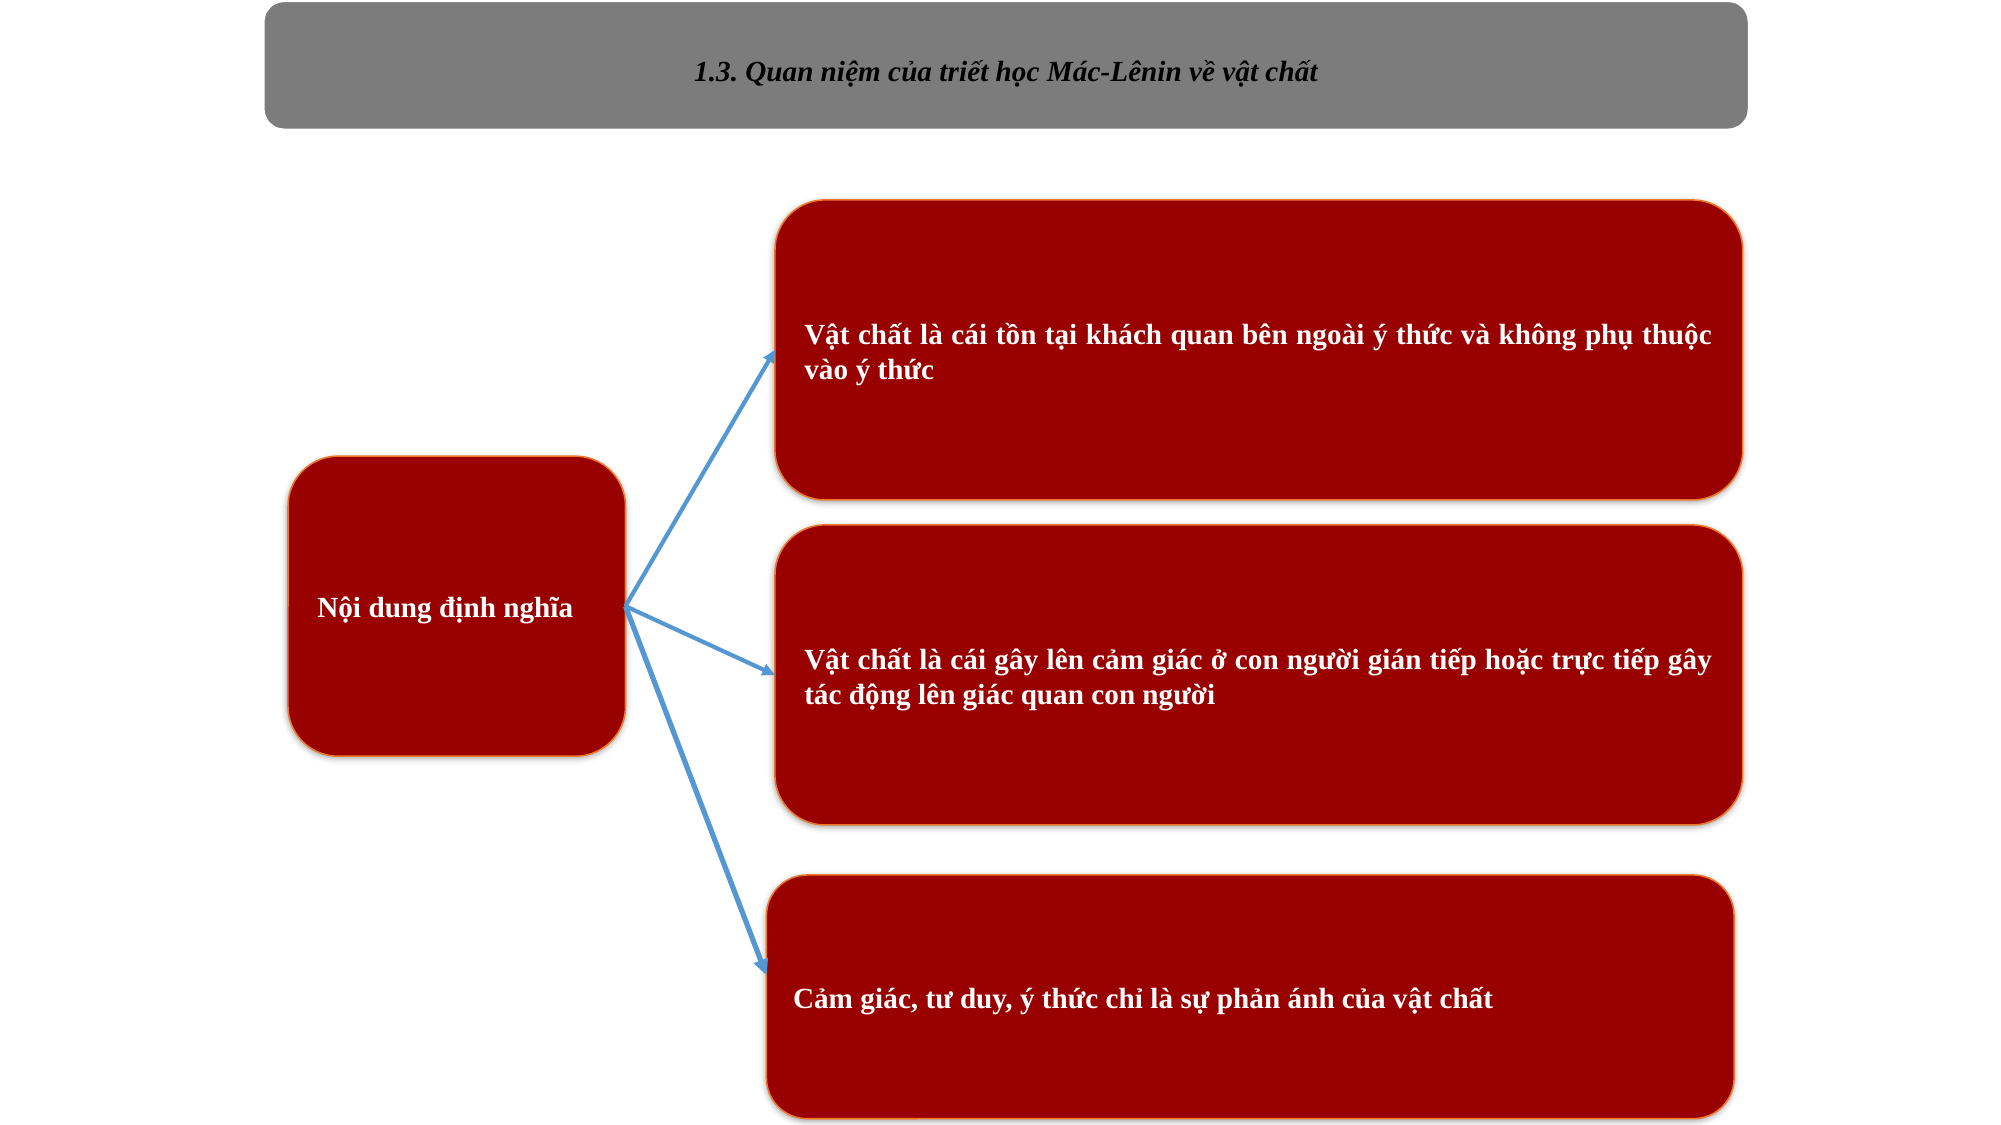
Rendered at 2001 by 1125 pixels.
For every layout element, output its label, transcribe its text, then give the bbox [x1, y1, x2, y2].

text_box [625, 349, 776, 605]
text_box Nội dung định nghĩa [287, 455, 620, 757]
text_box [262, 0, 1751, 131]
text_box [625, 605, 776, 676]
text_box Vật chất là cái gây lên cảm giác ở con người gián tiếp hoặc trực tiếp gây tác động lên giác quan con người [774, 524, 1744, 826]
text_box Vật chất là cái tồn tại khách quan bên ngoài ý thức và không phụ thuộc vào ý thức [774, 199, 1744, 501]
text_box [625, 682, 767, 976]
text_box Cảm giác, tư duy, ý thức chỉ là sự phản ánh của vật chất [765, 874, 1735, 1120]
